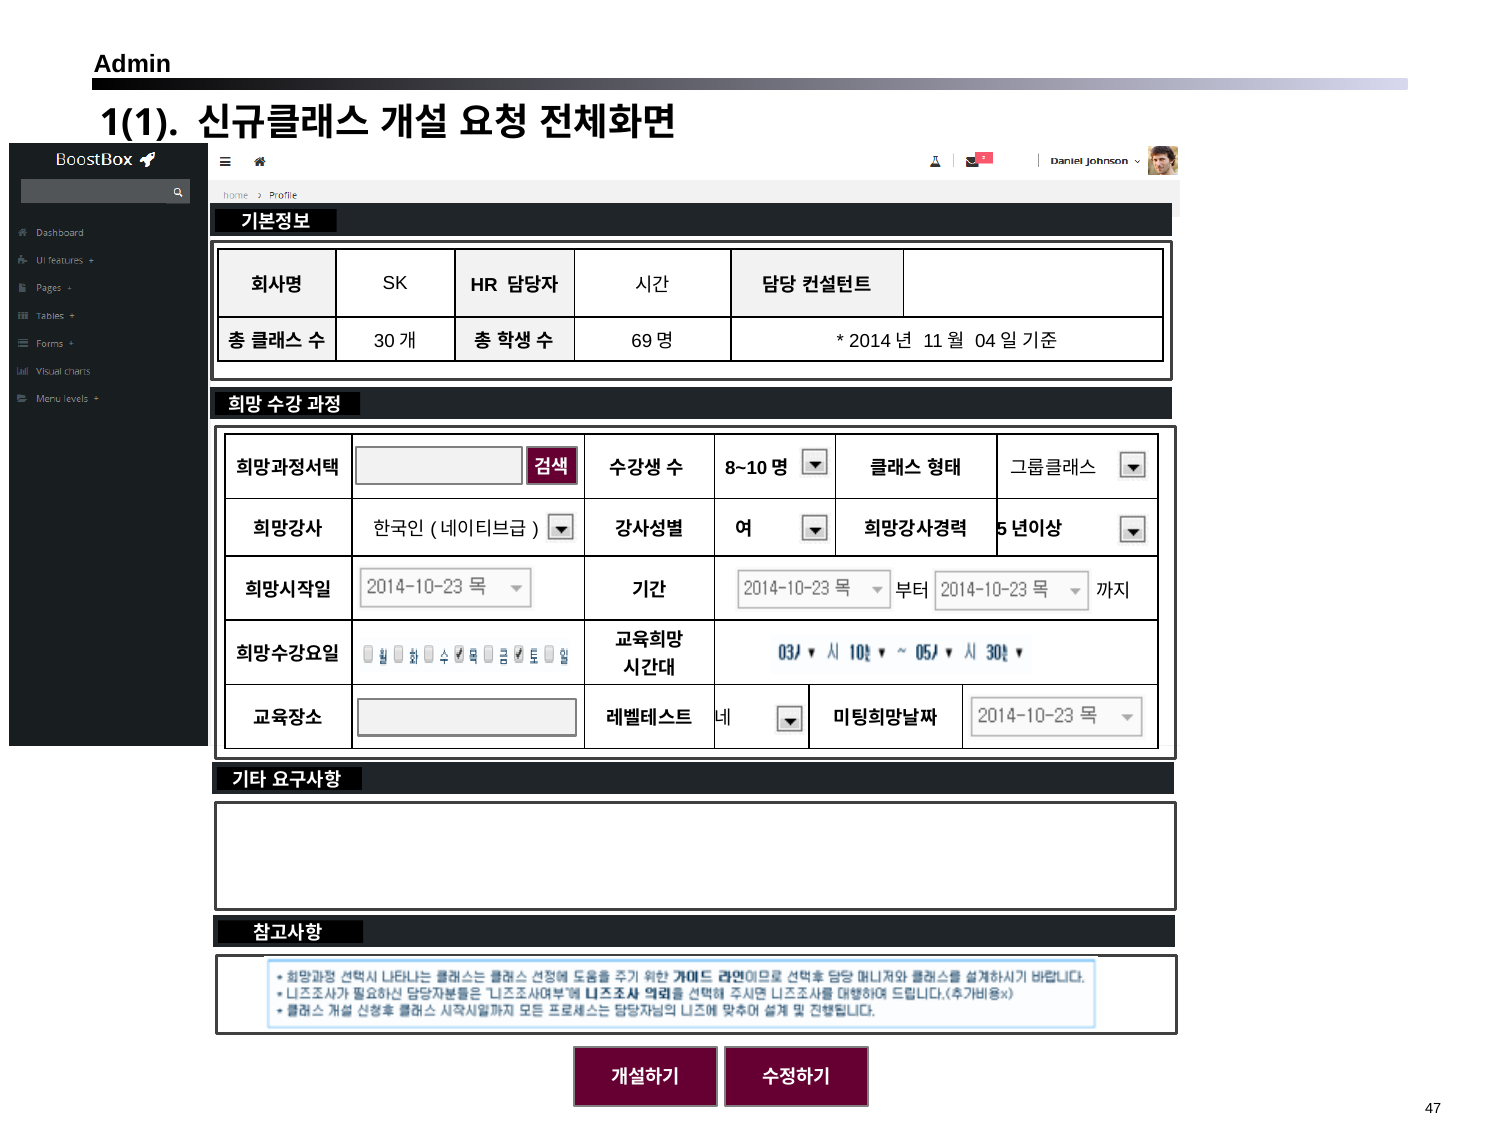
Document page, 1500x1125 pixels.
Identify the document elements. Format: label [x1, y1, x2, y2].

text_box [99, 91, 1412, 745]
picture [264, 956, 1098, 1032]
text_box [215, 746, 1176, 759]
text_box [215, 802, 1176, 910]
text_box [211, 762, 1174, 795]
text_box [209, 203, 1173, 236]
text_box [724, 1046, 869, 1107]
text_box [735, 566, 1140, 614]
picture [9, 142, 1180, 746]
text_box [573, 1046, 718, 1107]
text_box [213, 915, 1176, 948]
text_box [93, 47, 300, 78]
text_box [209, 387, 1173, 420]
text_box [216, 955, 1177, 1034]
